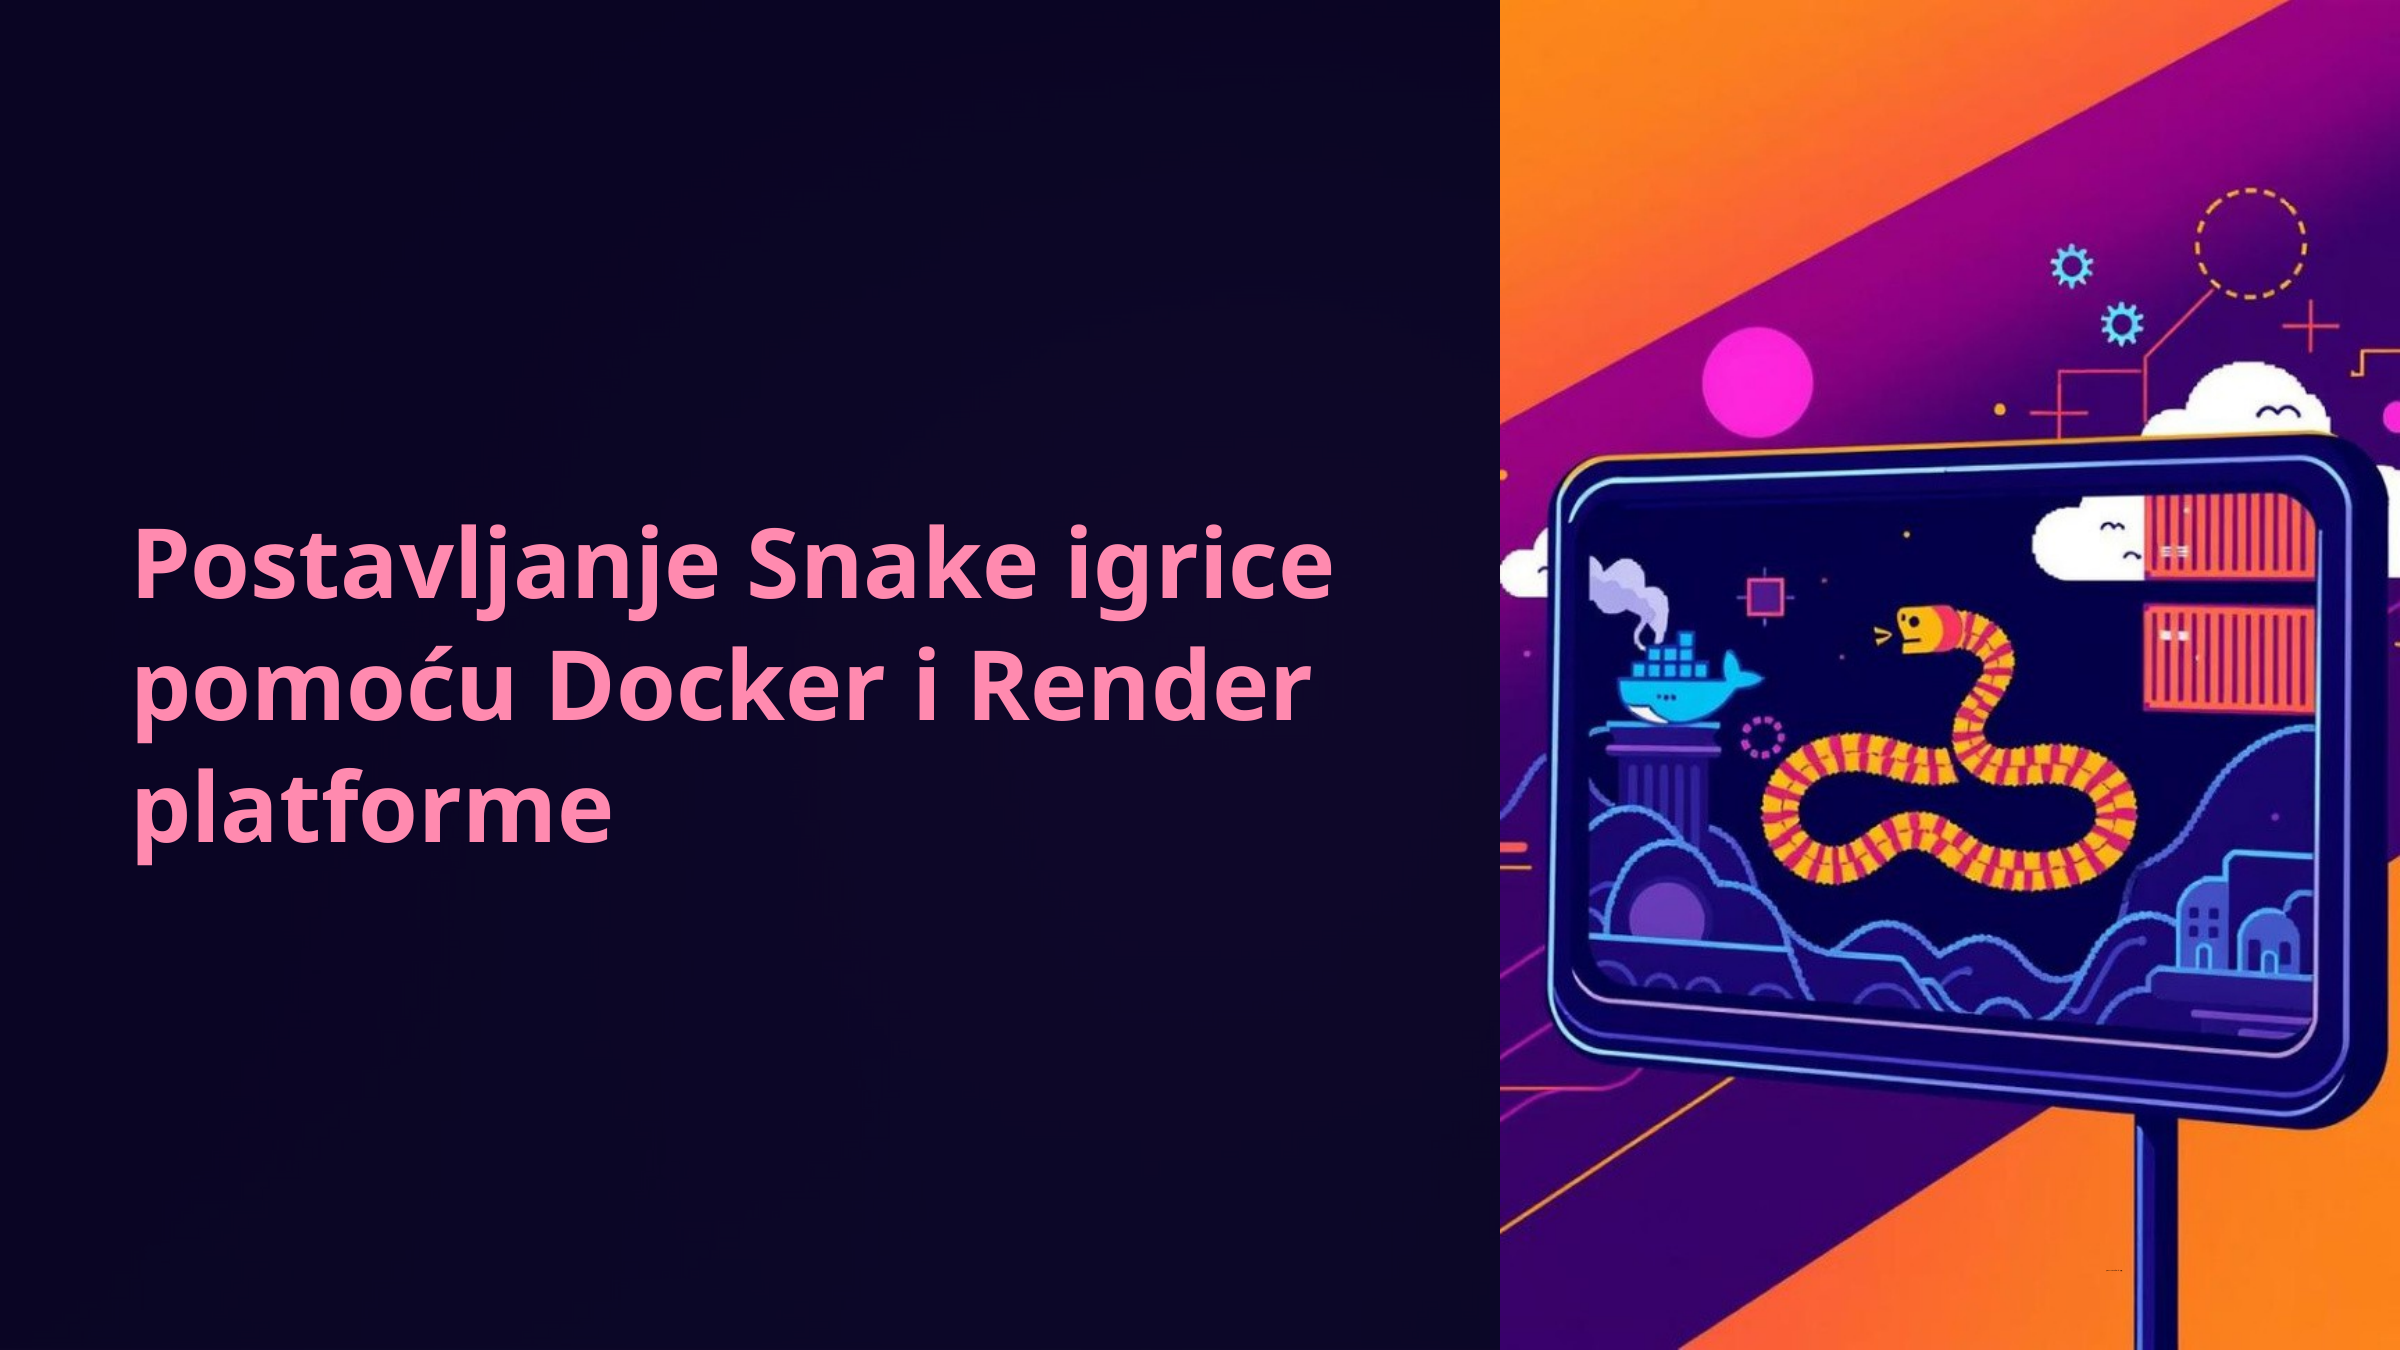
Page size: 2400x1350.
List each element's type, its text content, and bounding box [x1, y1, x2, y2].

picture [0, 0, 1499, 1350]
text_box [1499, 0, 2400, 1350]
text_box Postavljanje Snake igrice pomoću Docker i Render platforme [130, 496, 1370, 863]
